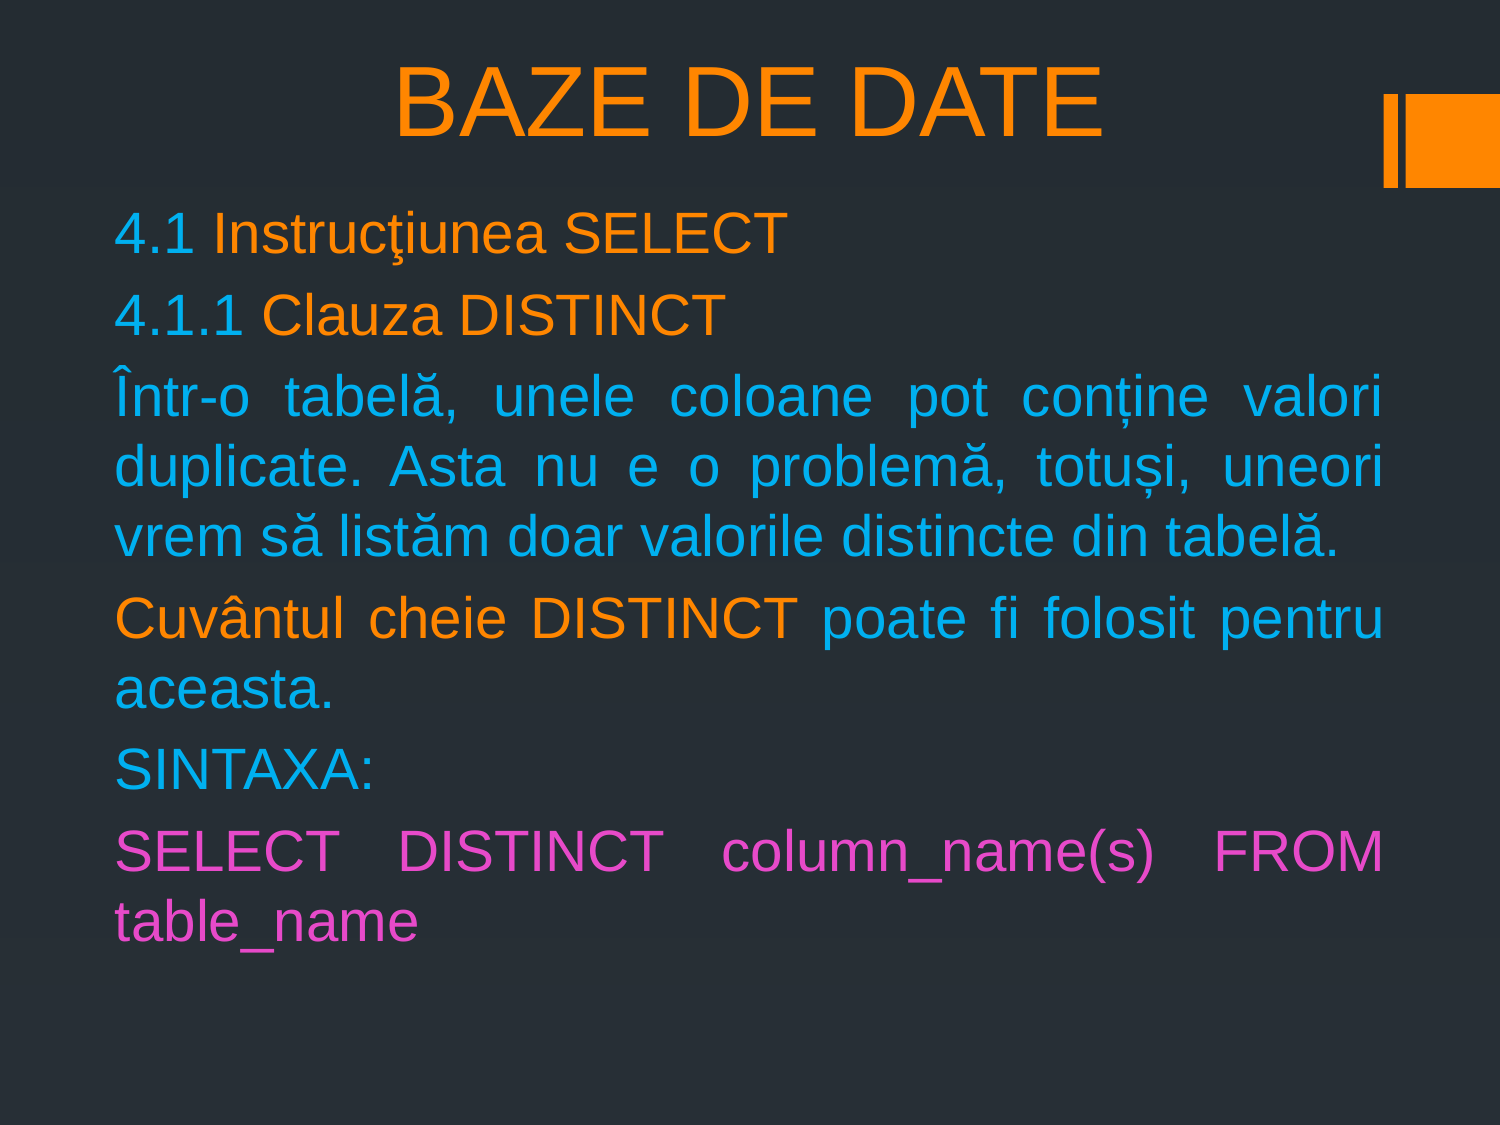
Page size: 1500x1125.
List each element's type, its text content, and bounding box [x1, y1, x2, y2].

title BAZE DE DATE [112, 0, 1388, 164]
subtitle 4.1 Instrucţiunea SELECT 4.1.1 Clauza DISTINCT Într-o tabelă, unele coloane pot conține valori duplicate. Asta nu e o problemă, totuși, uneori vrem să listăm doar valorile distincte din tabelă. Cuvântul cheie DISTINCT poate fi folosit pentru aceasta. SINTAXA: SELECT DISTINCT column_name(s) FROM table_name [99, 187, 1400, 1025]
